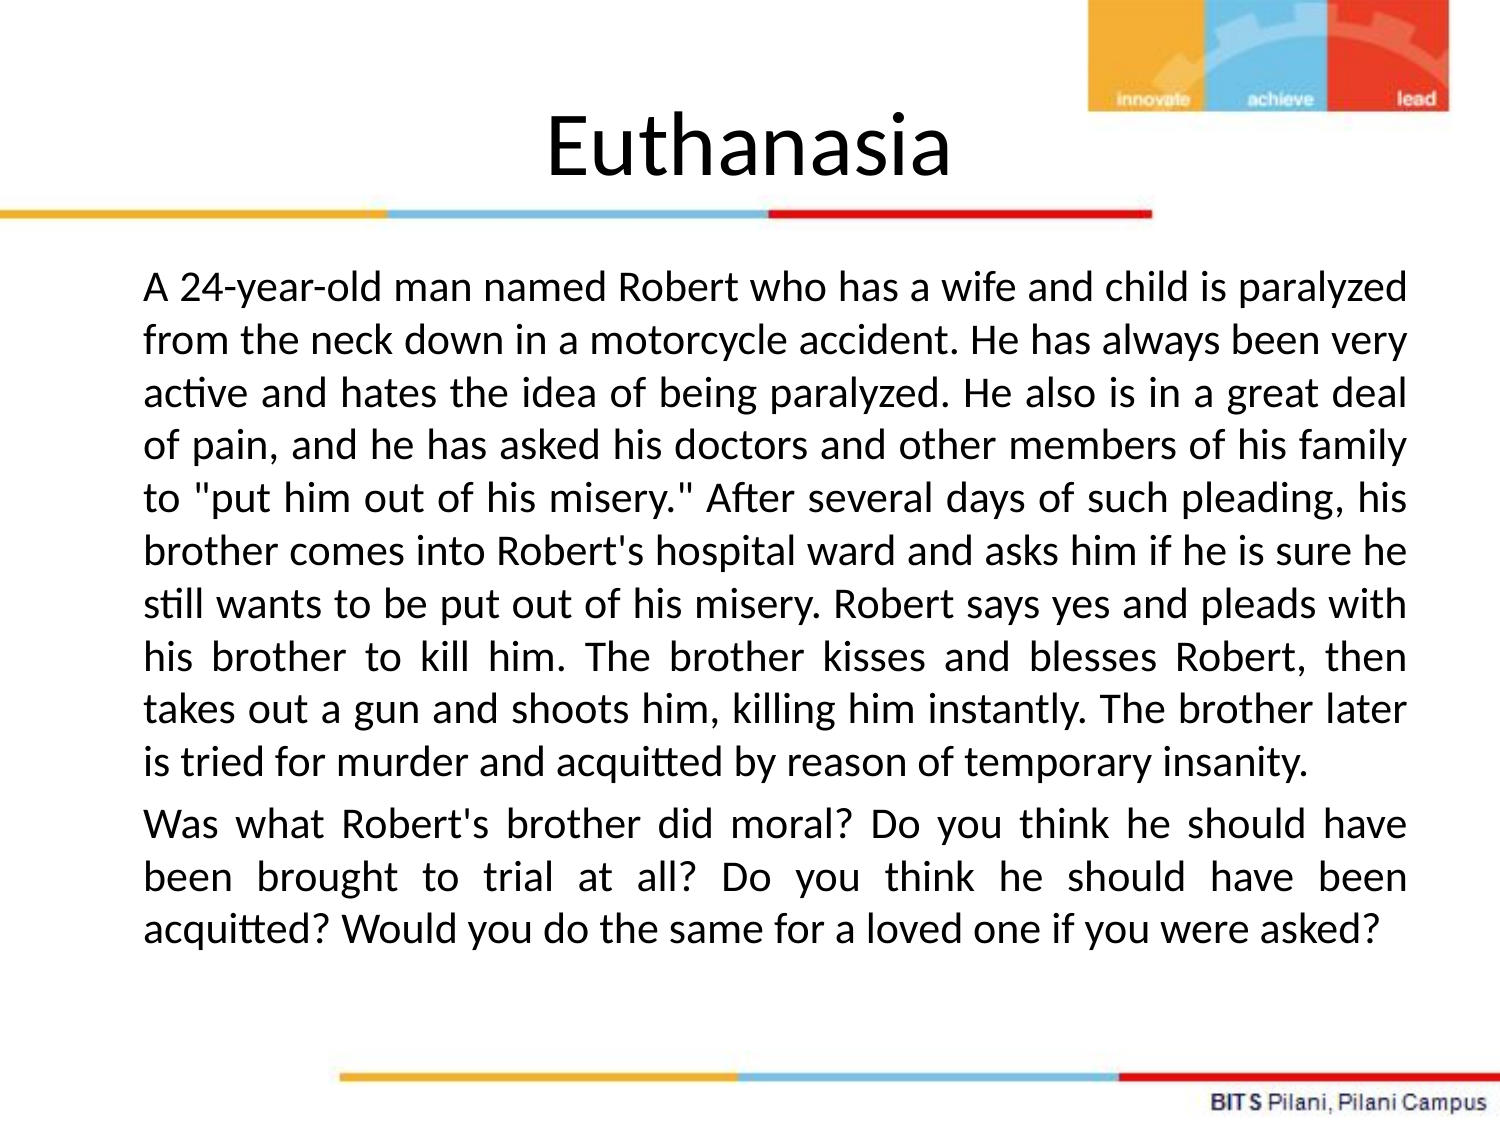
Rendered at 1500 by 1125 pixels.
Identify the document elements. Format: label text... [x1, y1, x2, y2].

title Euthanasia [75, 45, 1425, 233]
picture [0, 0, 1500, 1125]
list A 24-year-old man named Robert who has a wife and child is paralyzed from the neck down in a motorcycle accident. He has always been very active and hates the idea of being paralyzed. He also is in a great deal of pain, and he has asked his doctors and other members of his family to "put him out of his misery." After several days of such pleading, his brother comes into Robert's hospital ward and asks him if he is sure he still wants to be put out of his misery. Robert says yes and pleads with his brother to kill him. The brother kisses and blesses Robert, then takes out a gun and shoots him, killing him instantly. The brother later is tried for murder and acquitted by reason of temporary insanity. Was what Robert's brother did moral? Do you think he should have been brought to trial at all? Do you think he should have been acquitted? Would you do the same for a loved one if you were asked? [75, 249, 1425, 1005]
